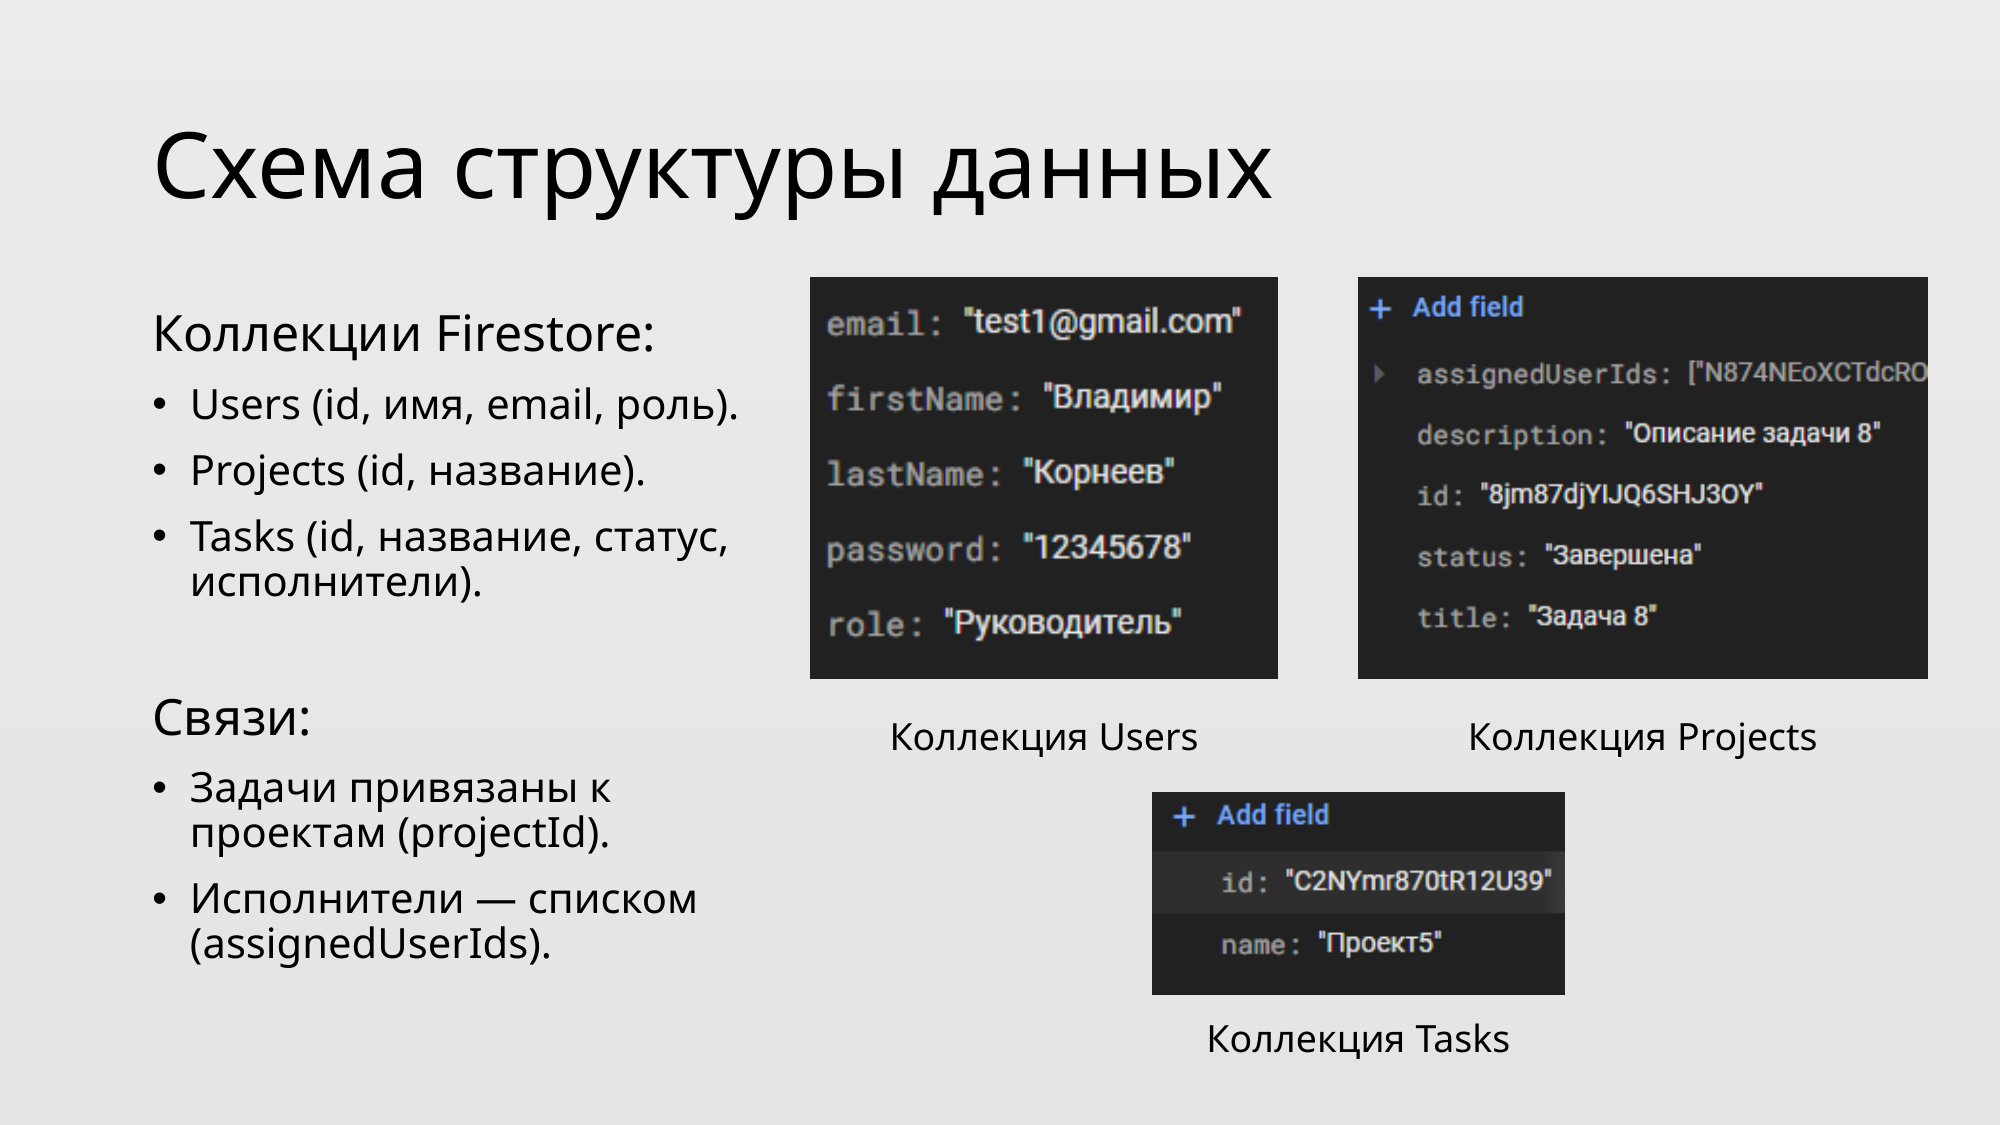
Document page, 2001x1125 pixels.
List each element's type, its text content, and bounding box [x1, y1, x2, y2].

title Схема структуры данных [137, 59, 1863, 278]
picture [809, 276, 1279, 680]
text_box Коллекция Tasks [1191, 1007, 1525, 1068]
list Коллекции Firestore: Users (id, имя, email, роль). Projects (id, название). Tasks (id, название, статус, исполнители). Связи: Задачи привязаны к проектам (projectId). Исполнители — списком (assignedUserIds). [137, 300, 811, 1002]
text_box Коллекция Users [874, 705, 1214, 766]
picture [1151, 791, 1565, 996]
text_box Коллекция Projects [1453, 705, 1833, 766]
picture [1357, 276, 1928, 680]
